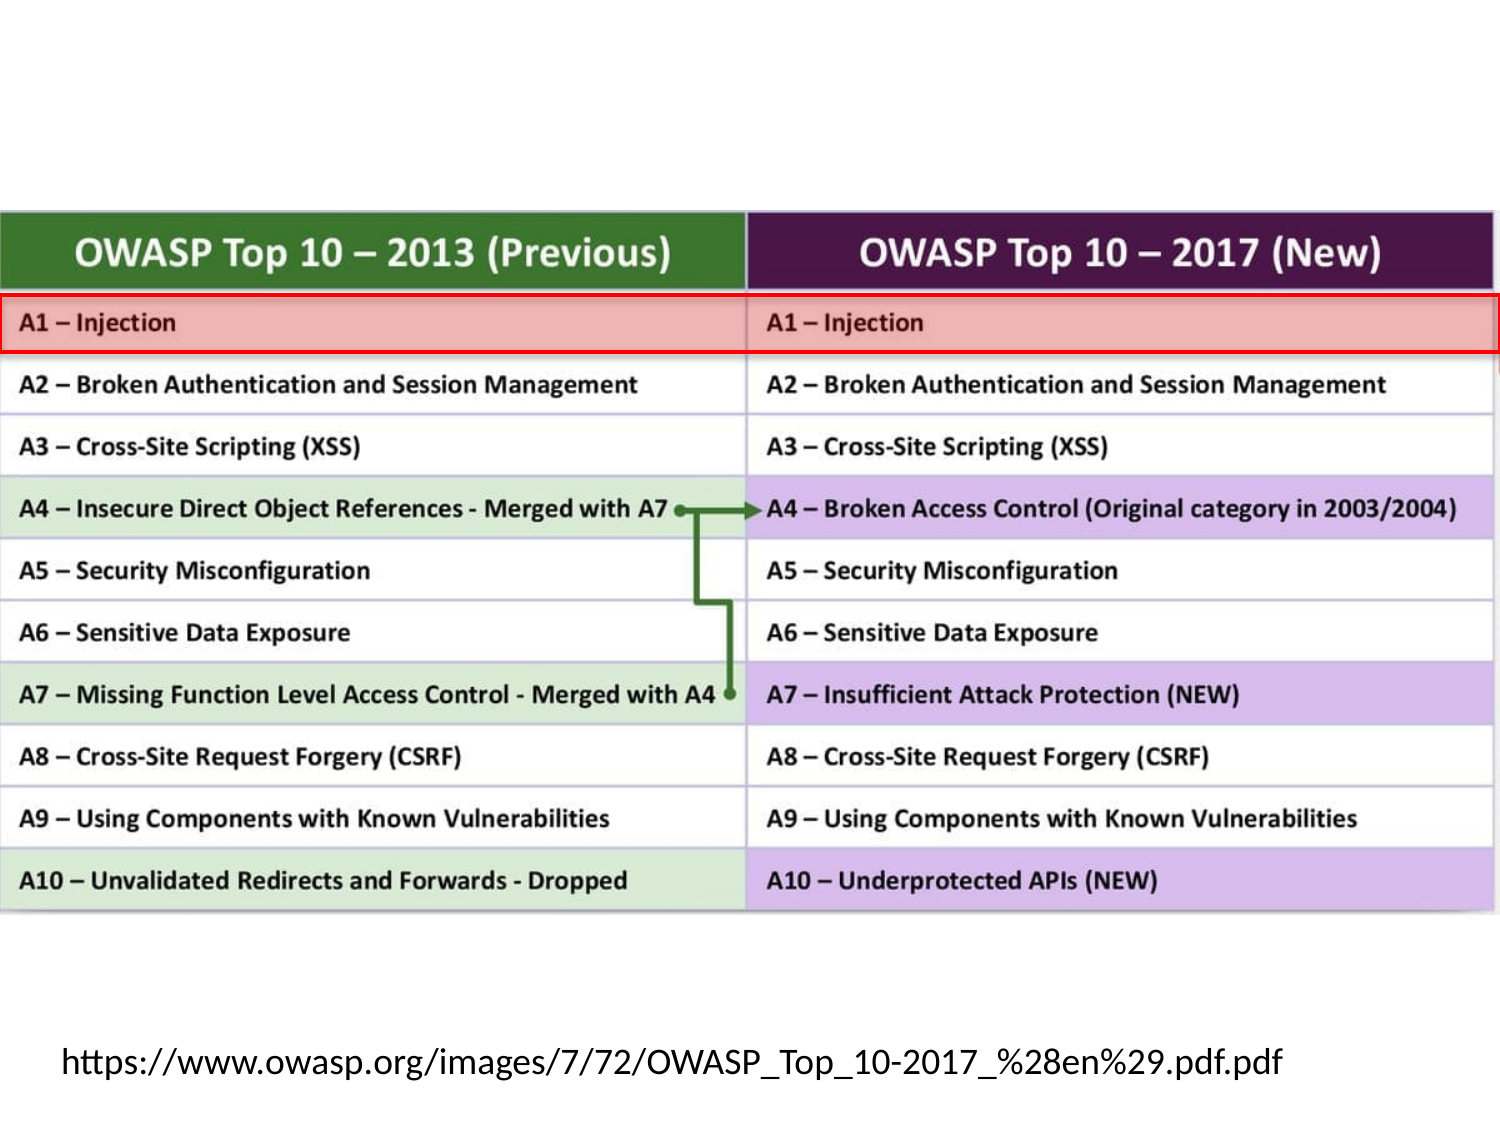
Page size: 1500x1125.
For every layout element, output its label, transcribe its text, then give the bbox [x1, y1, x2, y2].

text_box https://www.owasp.org/images/7/72/OWASP_Top_10-2017_%28en%29.pdf.pdf [46, 1029, 1459, 1090]
picture [0, 210, 1500, 915]
